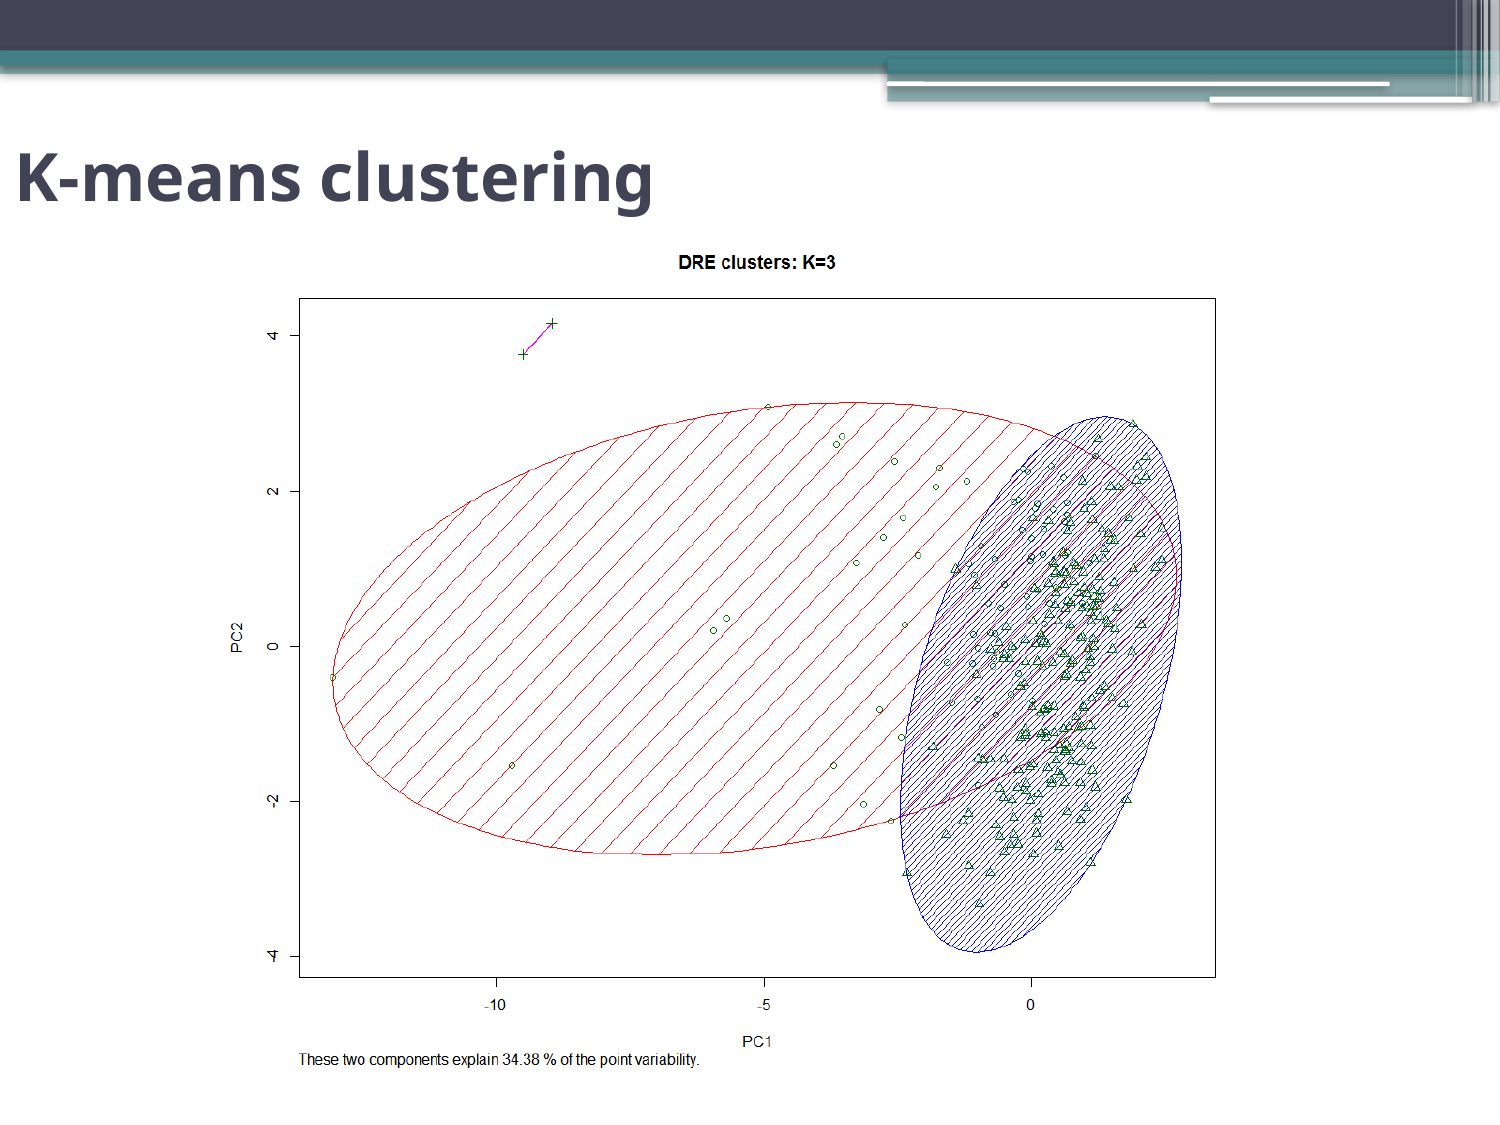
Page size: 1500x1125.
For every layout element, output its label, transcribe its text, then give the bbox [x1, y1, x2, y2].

picture [224, 224, 1253, 1070]
title K-means clustering [0, 87, 1350, 263]
